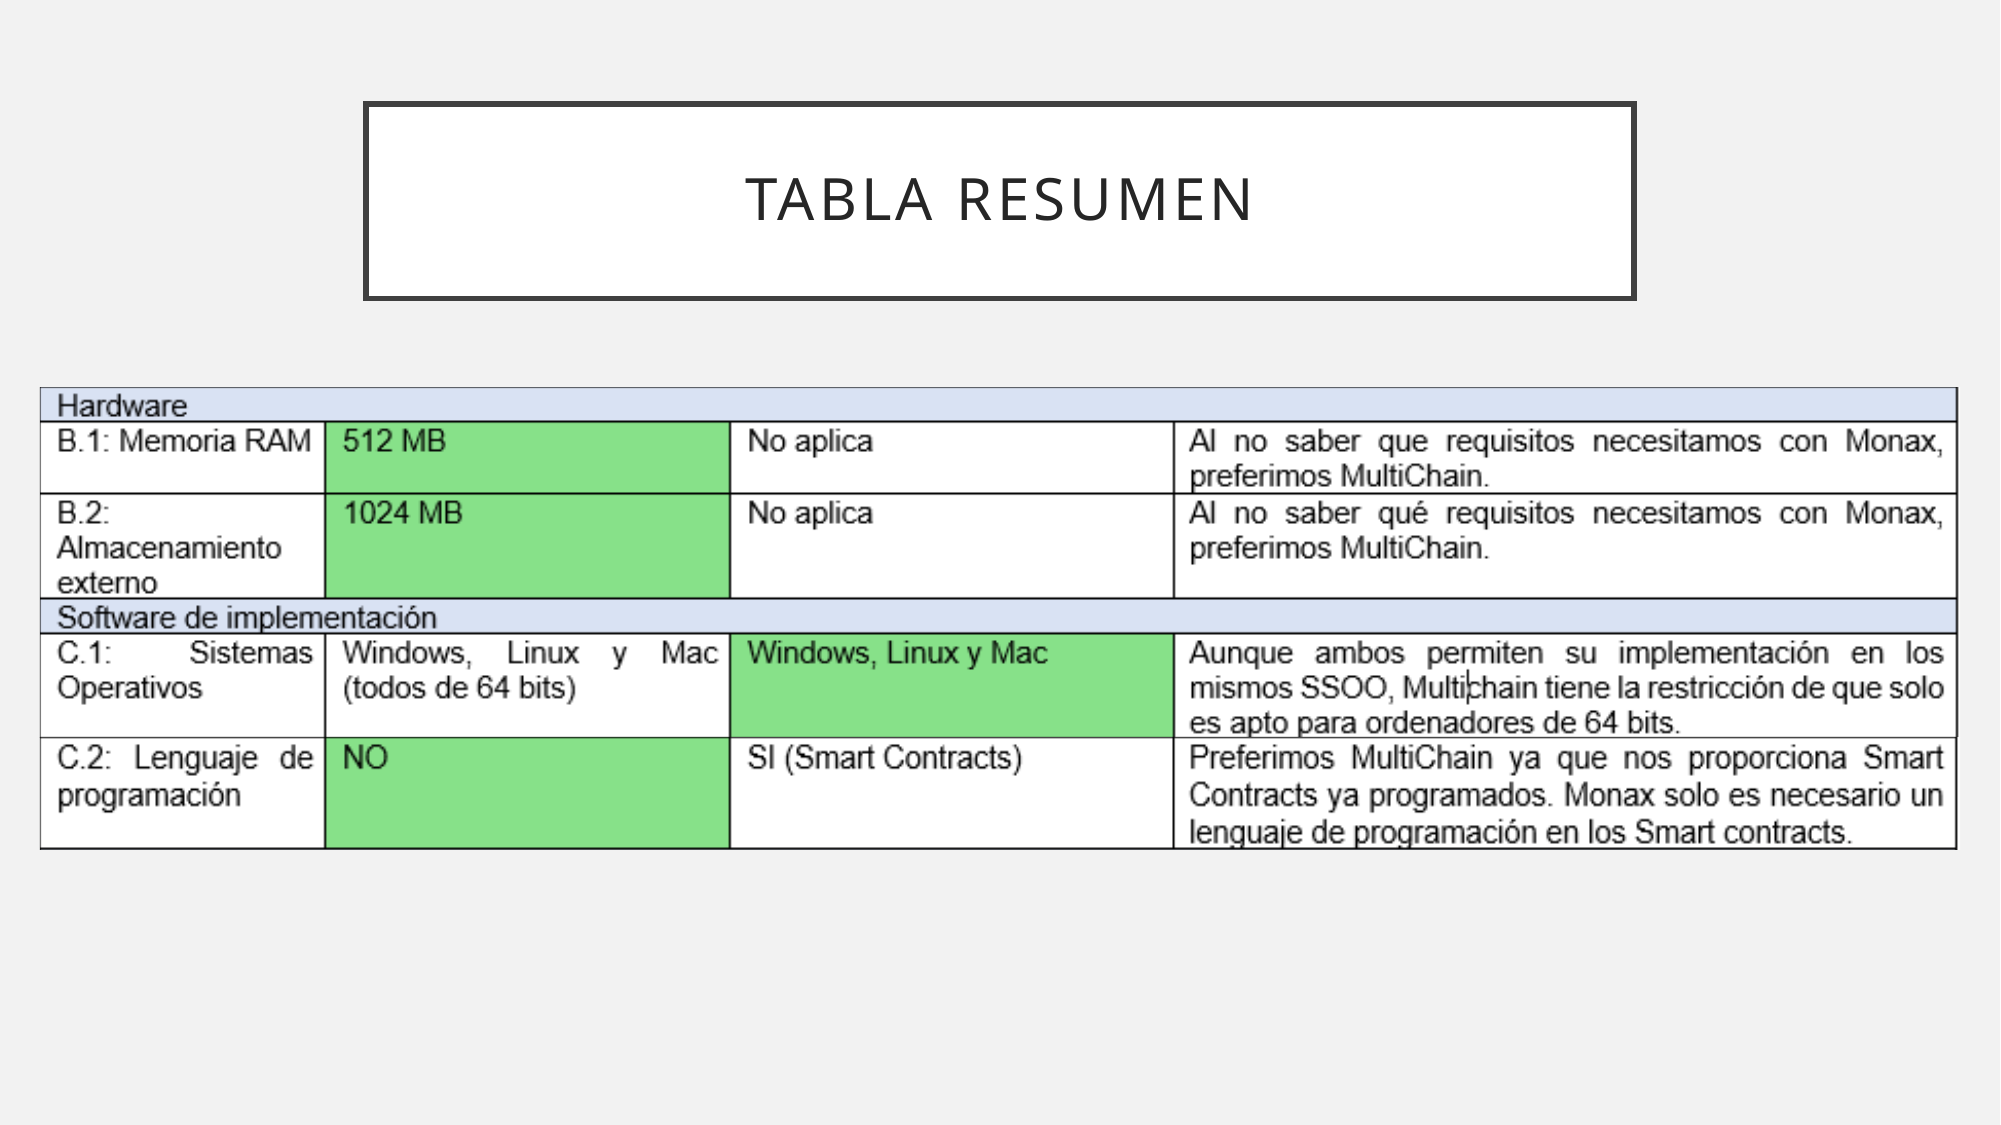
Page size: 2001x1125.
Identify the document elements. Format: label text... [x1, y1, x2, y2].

title Tabla resumen [363, 101, 1637, 301]
picture [39, 387, 1961, 850]
